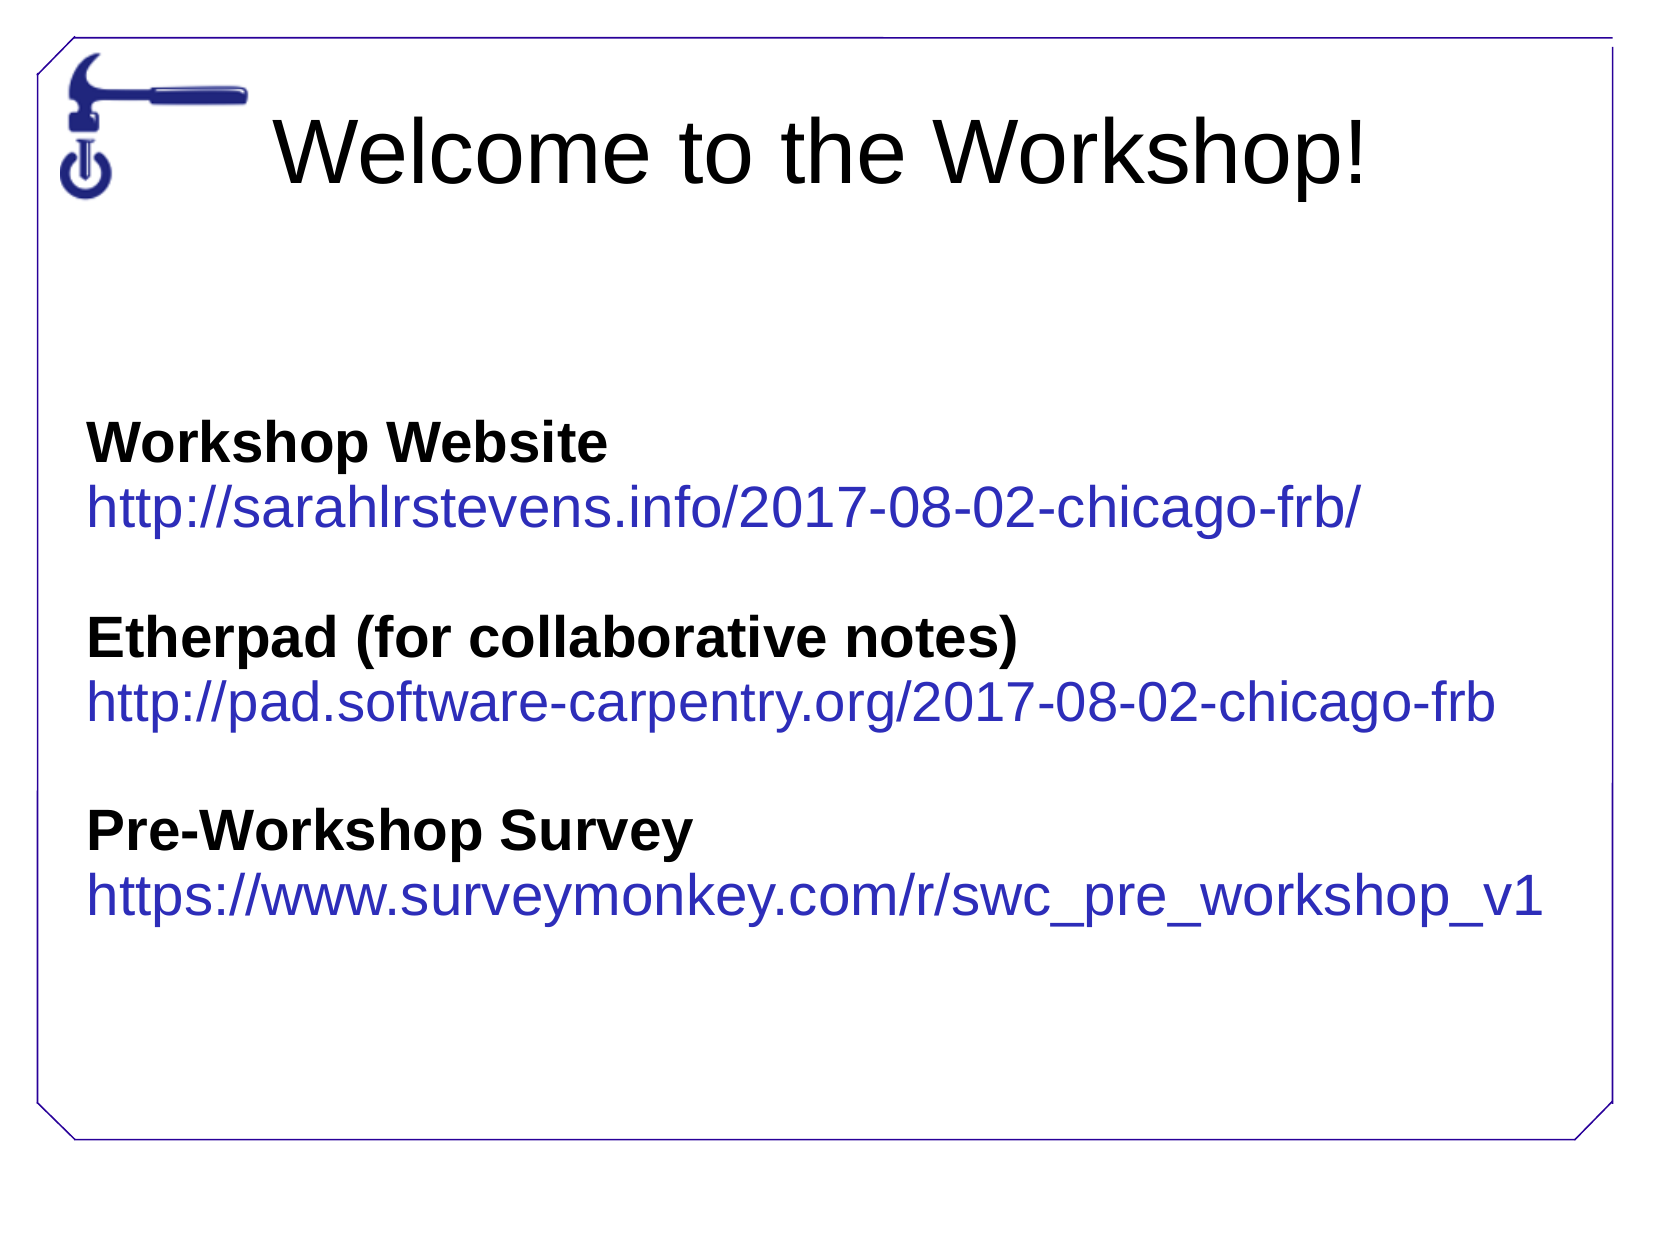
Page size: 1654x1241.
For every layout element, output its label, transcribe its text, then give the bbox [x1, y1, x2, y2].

text_box Workshop Website http://sarahlrstevens.info/2017-08-02-chicago-frb/ Etherpad (for collaborative notes) http://pad.software-carpentry.org/2017-08-02-chicago-frb Pre-Workshop Survey https://www.surveymonkey.com/r/swc_pre_workshop_v1 [71, 403, 1562, 937]
picture [60, 39, 250, 224]
text_box Welcome to the Workshop! [151, 49, 1492, 257]
picture [60, 34, 250, 49]
